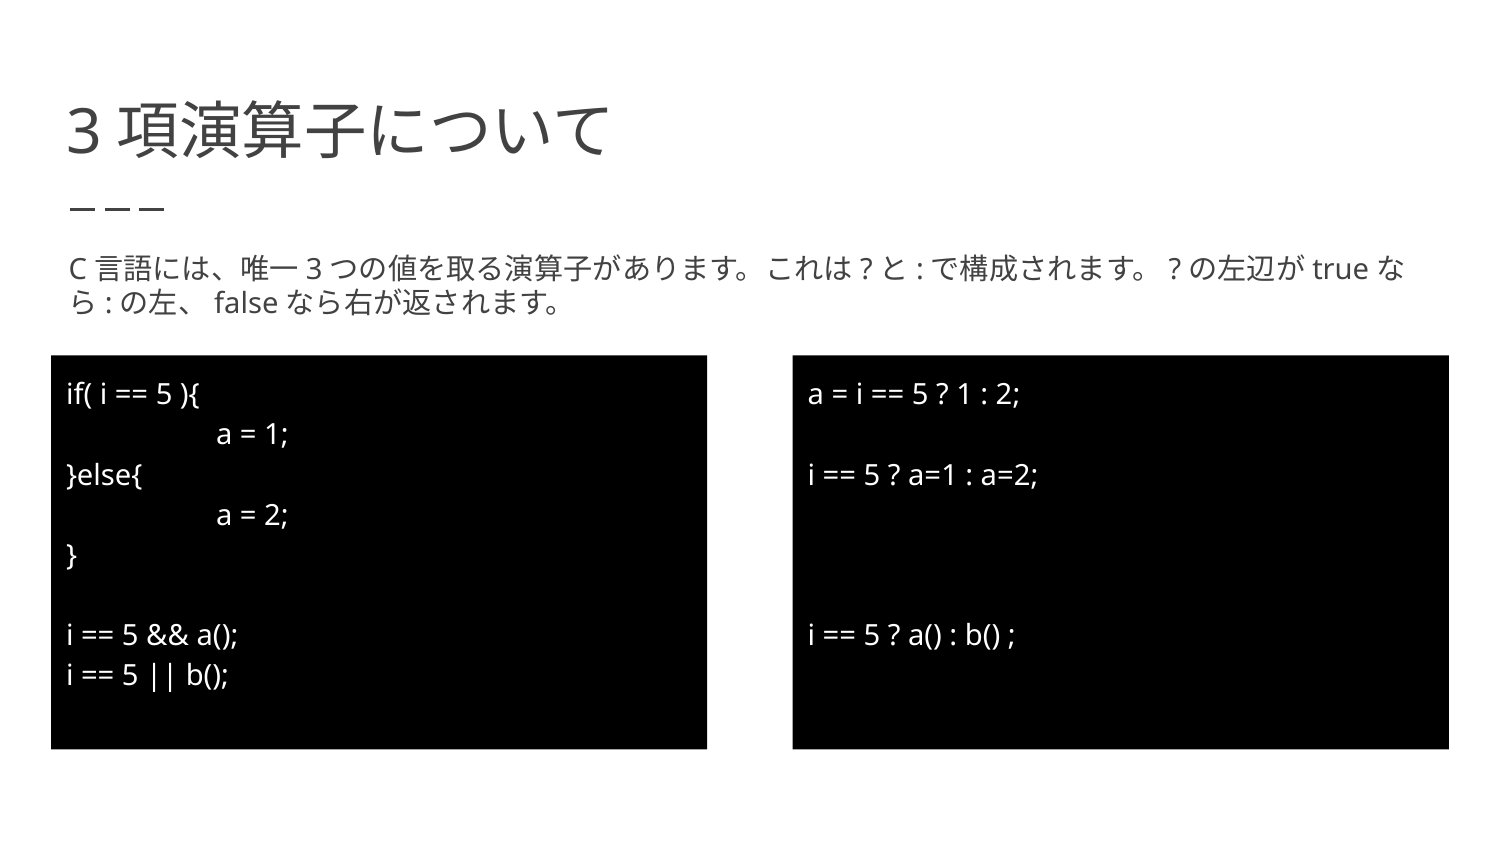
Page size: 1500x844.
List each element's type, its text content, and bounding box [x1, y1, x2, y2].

list if( i == 5 ){ a = 1; }else{ a = 2; } i == 5 && a(); i == 5 || b(); [51, 355, 708, 750]
list a = i == 5 ? 1 : 2; i == 5 ? a=1 : a=2; i == 5 ? a() : b() ; [792, 355, 1449, 750]
title 3項演算子について [51, 61, 1449, 182]
text_box C言語には、唯一3つの値を取る演算子があります。これは?と:で構成されます。?の左辺がtrueなら:の左、falseなら右が返されます。 [53, 234, 1452, 341]
